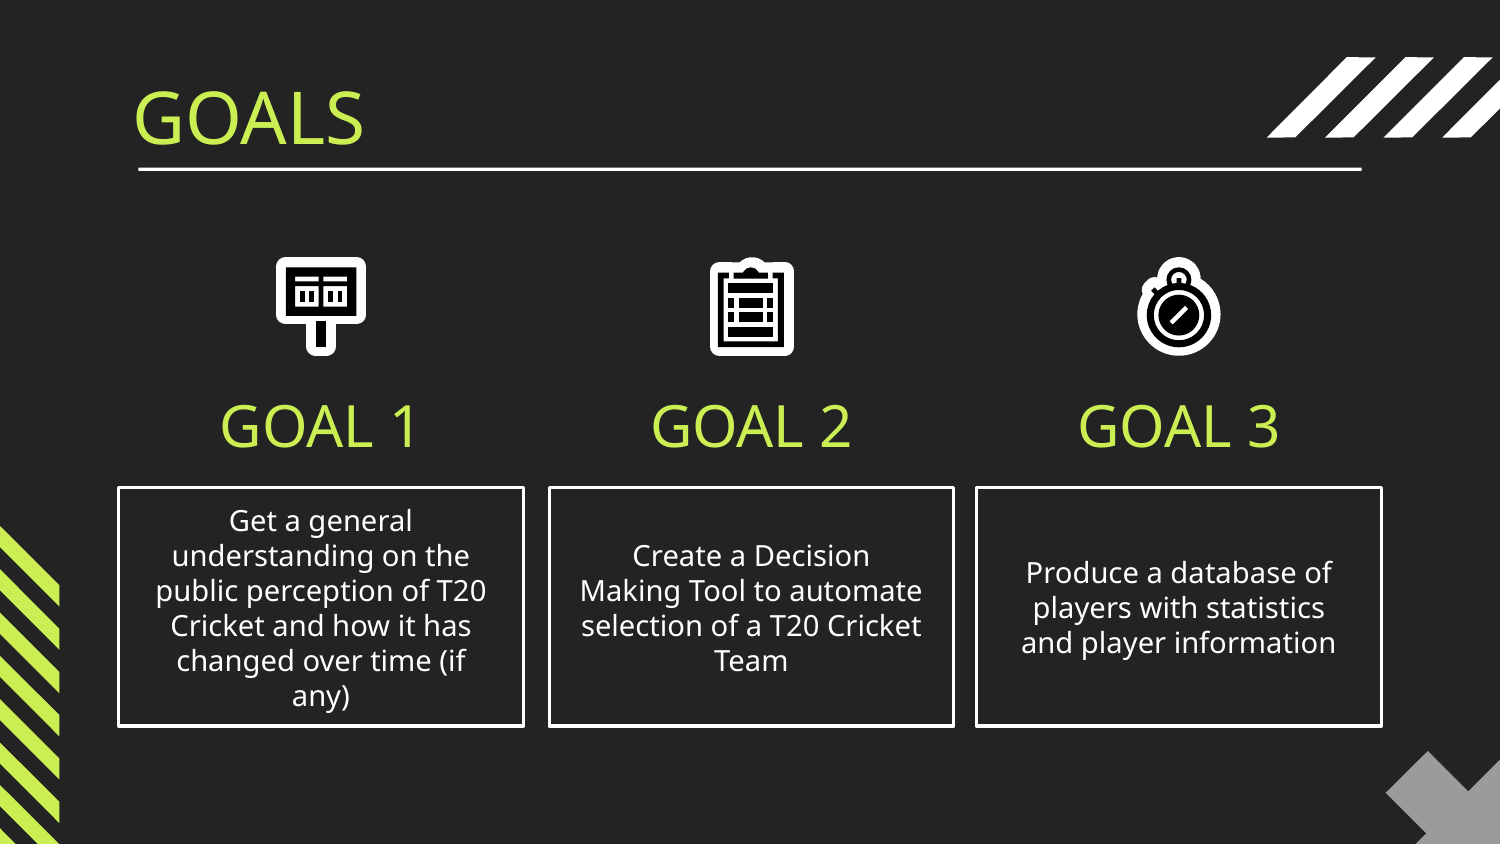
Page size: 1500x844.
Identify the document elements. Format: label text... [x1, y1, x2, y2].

text_box [976, 487, 1382, 727]
subtitle Create a Decision Making Tool to automate selection of a T20 Cricket Team [563, 516, 939, 698]
subtitle Produce a database of players with statistics and player information [991, 516, 1367, 698]
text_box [1146, 266, 1212, 348]
title GOAL 3 [1000, 379, 1358, 468]
title GOAL 1 [142, 379, 500, 468]
subtitle Get a general understanding on the public perception of T20 Cricket and how it has changed over time (if any) [133, 516, 509, 698]
text_box [118, 487, 524, 727]
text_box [717, 266, 786, 348]
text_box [285, 266, 357, 348]
title GOALS [117, 57, 1383, 158]
title GOAL 2 [572, 379, 931, 468]
text_box [549, 487, 954, 727]
